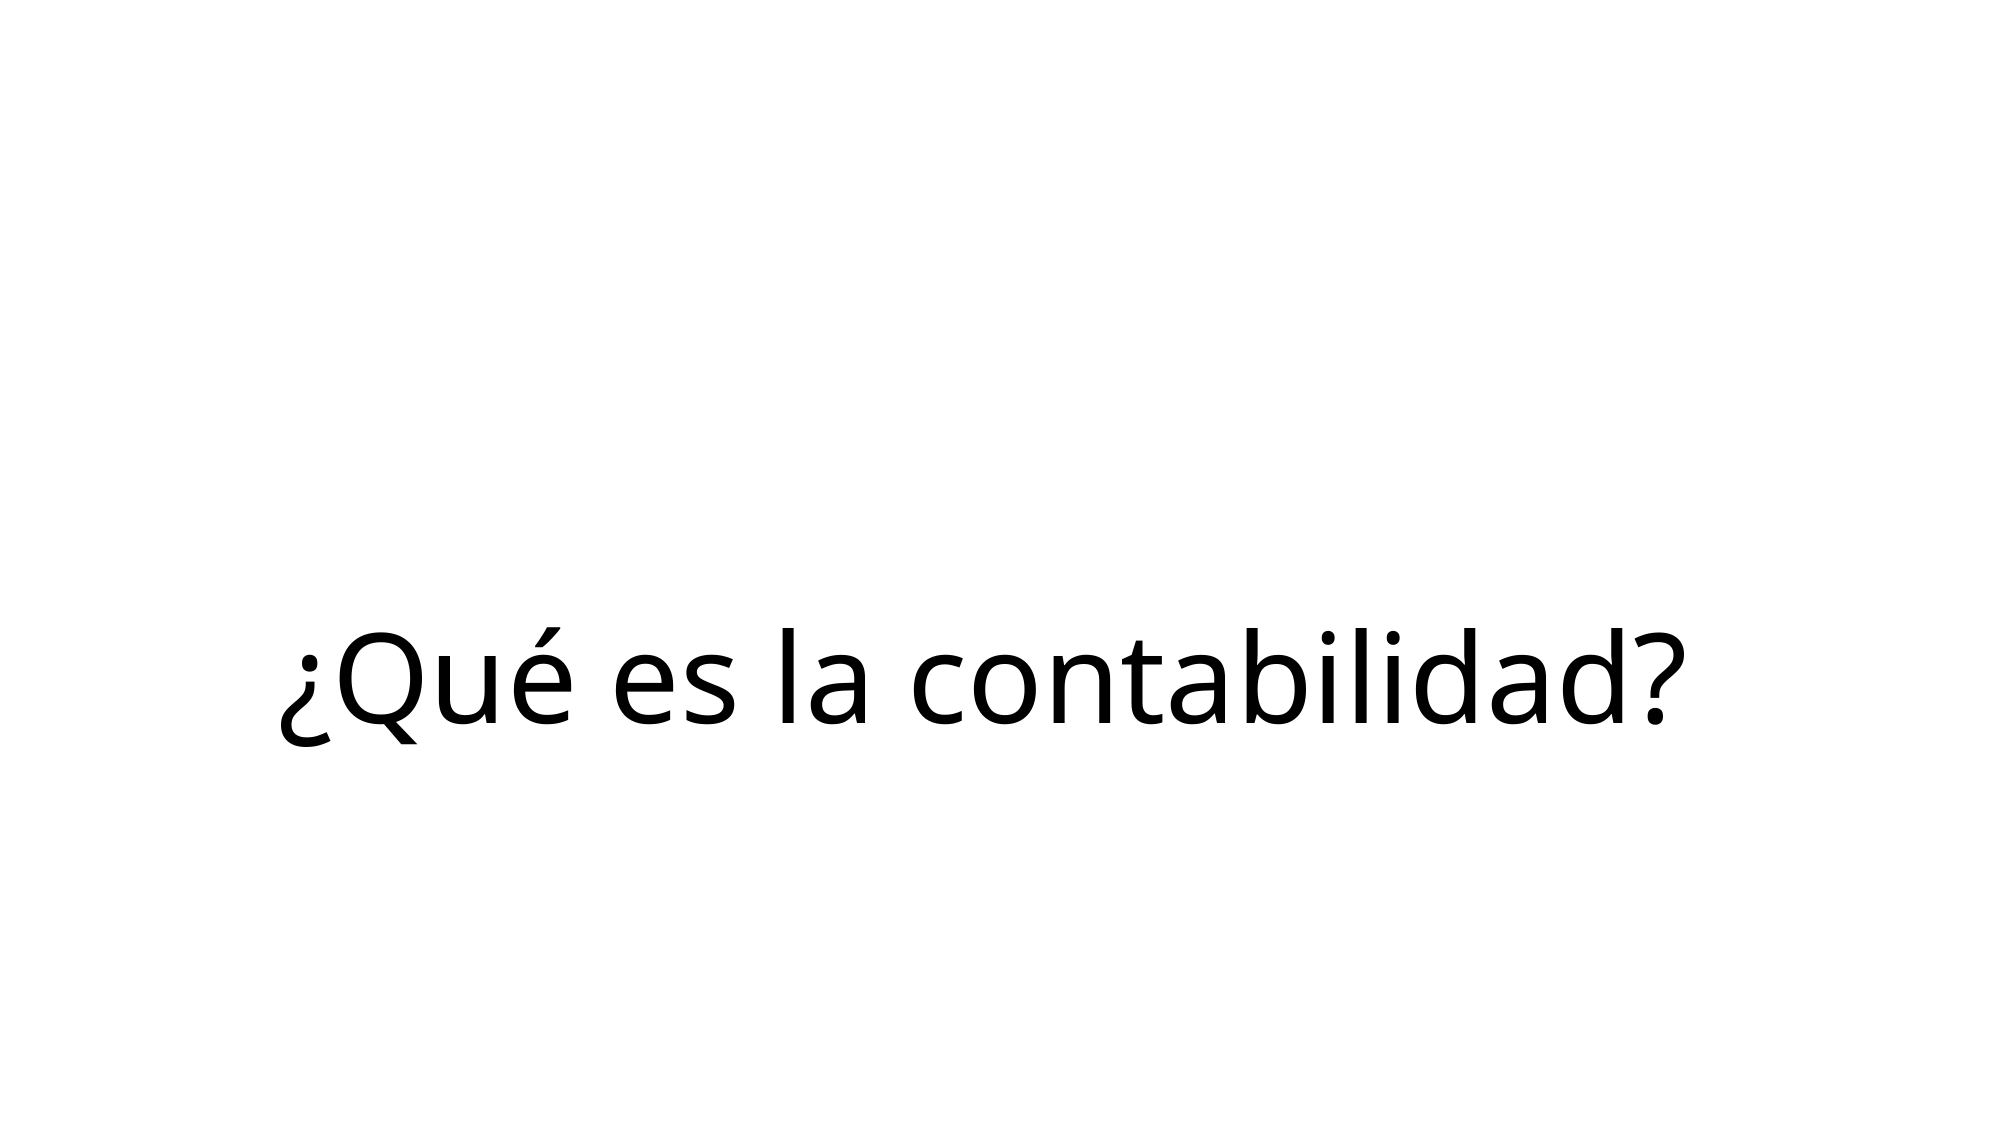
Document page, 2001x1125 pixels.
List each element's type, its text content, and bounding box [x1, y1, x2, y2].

title ¿Qué es la contabilidad? [249, 366, 1750, 759]
